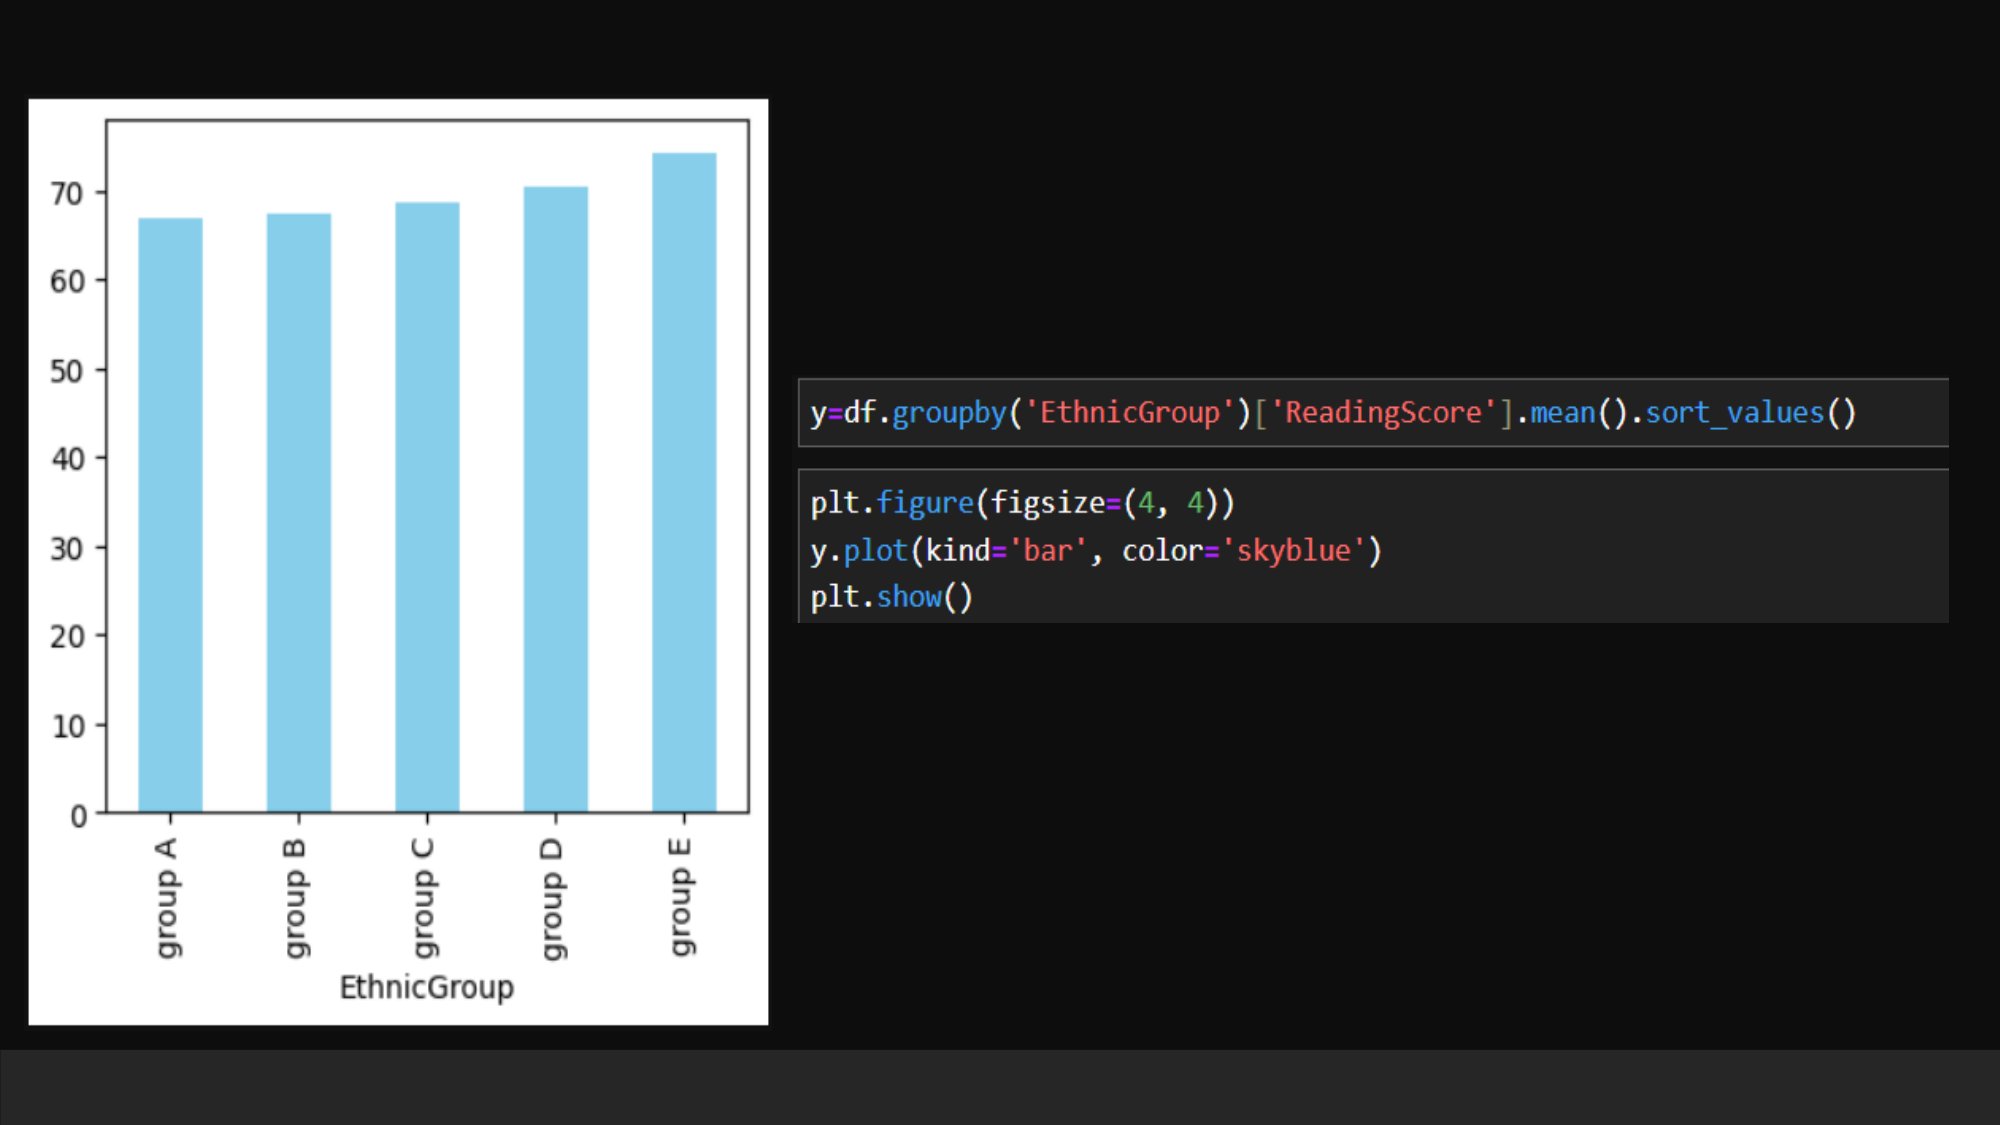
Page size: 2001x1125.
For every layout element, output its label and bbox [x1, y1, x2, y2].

picture [791, 375, 1949, 623]
picture [23, 94, 772, 1031]
